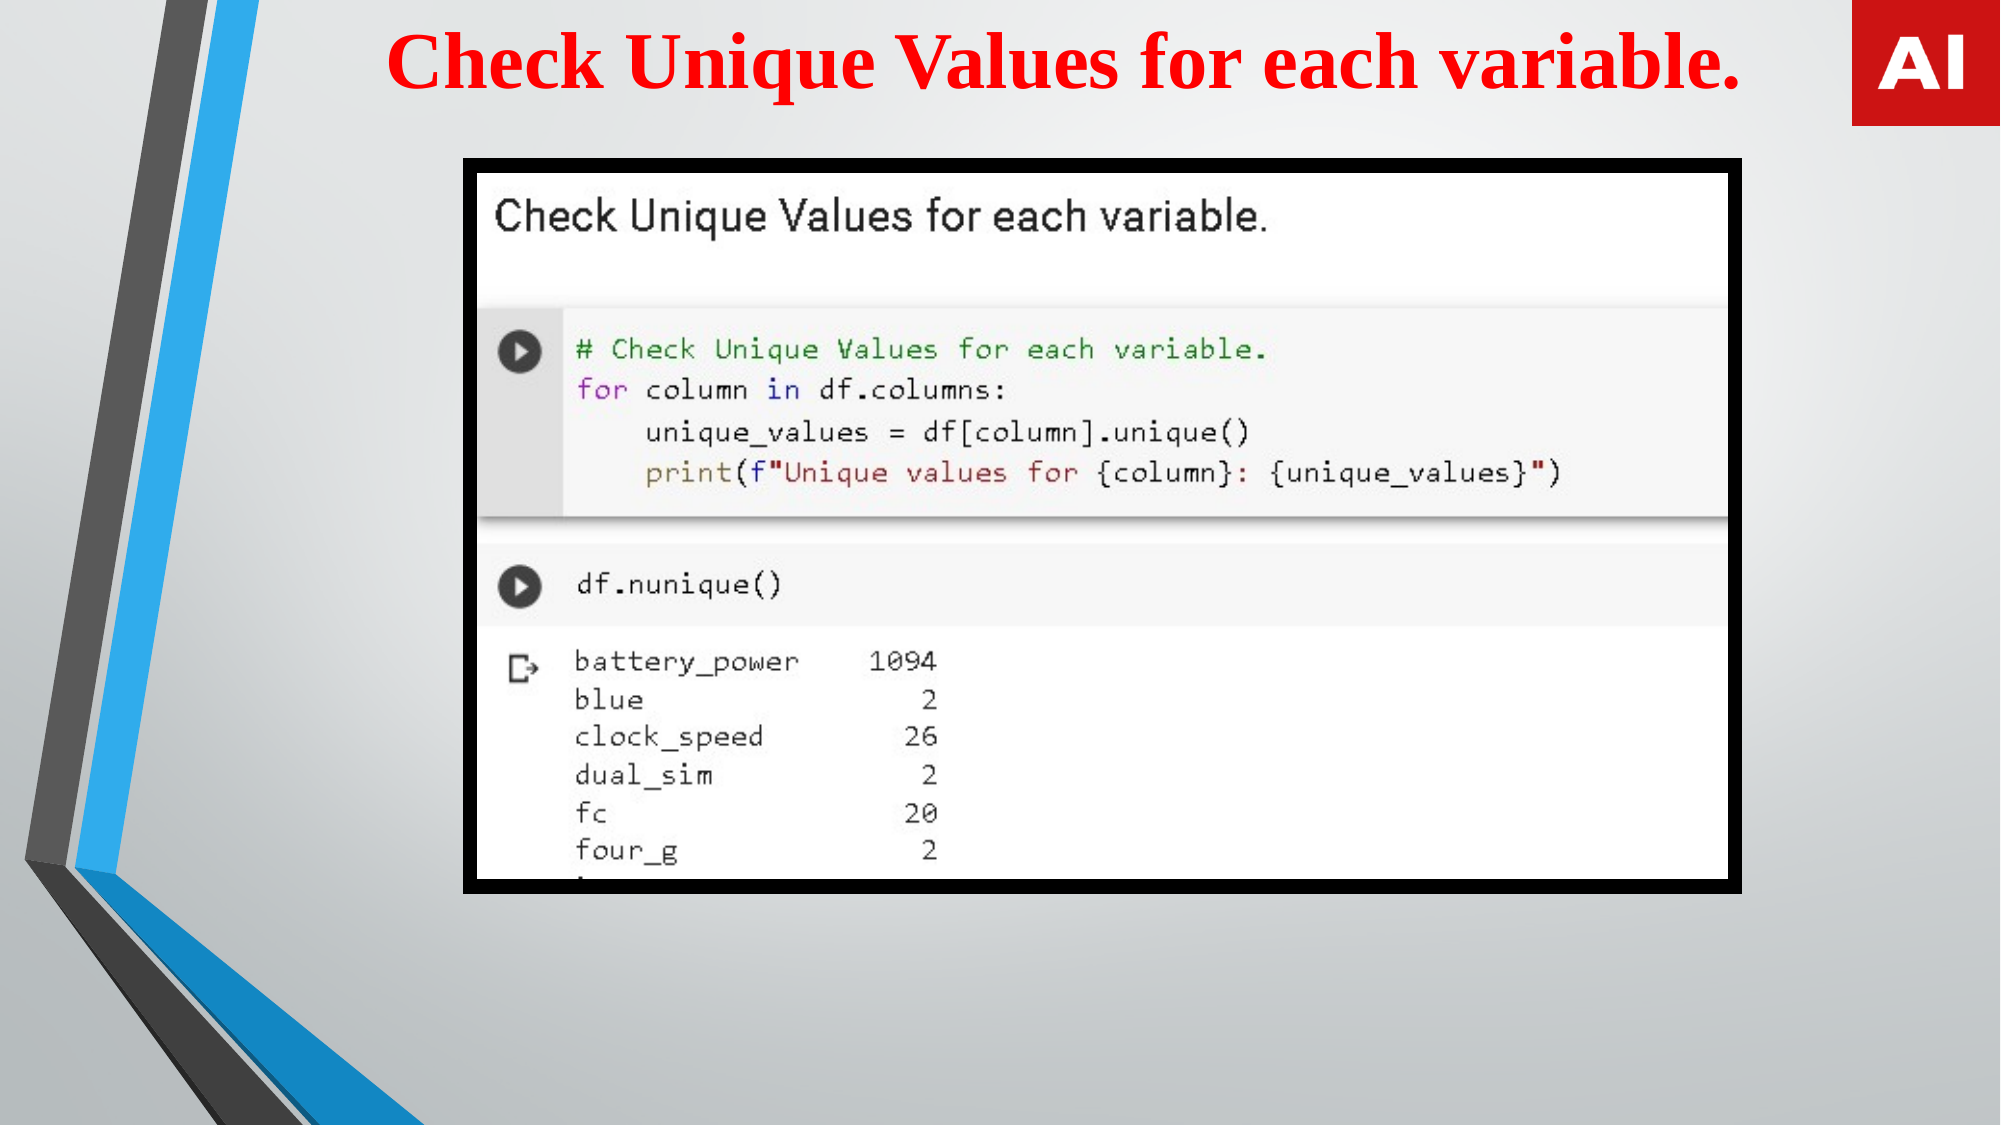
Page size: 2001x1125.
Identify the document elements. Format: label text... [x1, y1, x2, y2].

title Check Unique Values for each variable. [243, 0, 1887, 201]
picture [1852, 0, 2000, 126]
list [477, 172, 1729, 880]
